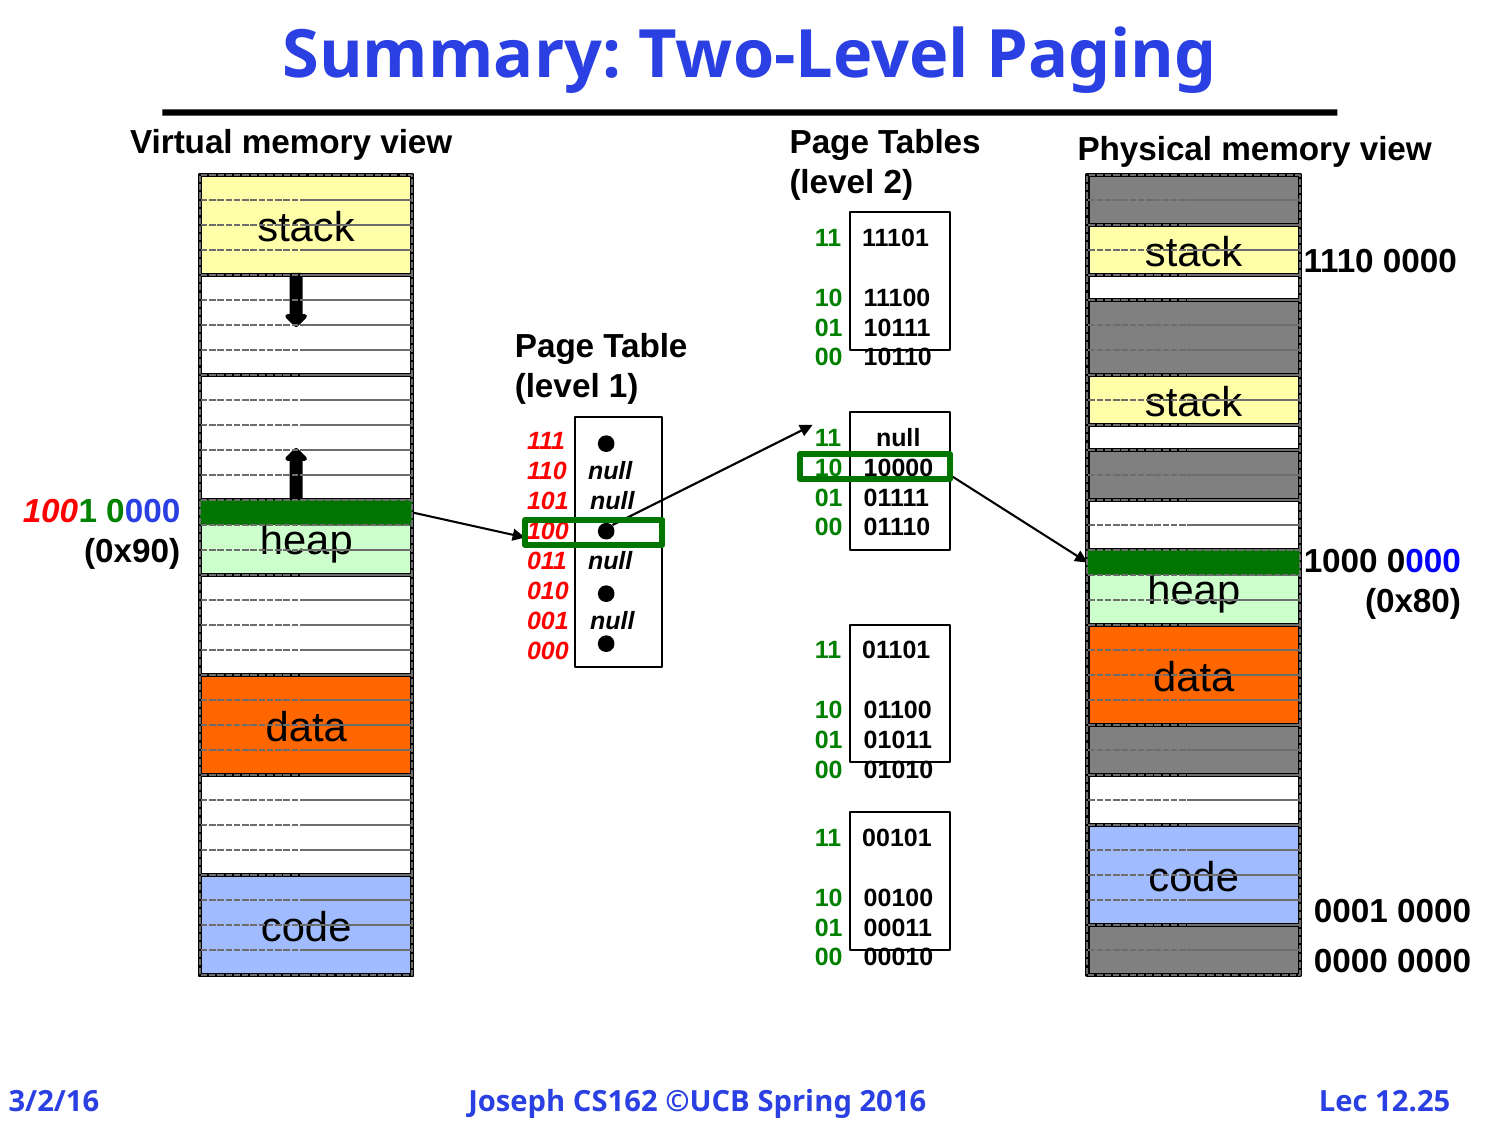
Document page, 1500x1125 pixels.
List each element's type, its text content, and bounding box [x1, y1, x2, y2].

text_box 11 11101 10 11100 01 10111 00 10110 [799, 213, 950, 379]
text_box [612, 424, 813, 526]
text_box Virtual memory view [115, 112, 468, 168]
text_box [1087, 324, 1300, 350]
title Summary: Two-Level Paging [162, 12, 1338, 100]
text_box [199, 624, 413, 650]
text_box [1088, 474, 1300, 500]
text_box [1087, 375, 1300, 399]
text_box [199, 600, 413, 624]
text_box [849, 624, 950, 763]
text_box [1087, 875, 1300, 900]
text_box [849, 212, 950, 350]
text_box [849, 412, 950, 454]
text_box [1087, 350, 1300, 375]
text_box 11 null 10 10000 01 01111 00 01110 [799, 480, 849, 549]
text_box [1087, 575, 1288, 600]
text_box [1087, 675, 1300, 699]
text_box [1087, 224, 1300, 249]
text_box [1087, 275, 1300, 299]
text_box 1000 0000 (0x80) [1288, 531, 1476, 627]
text_box [199, 299, 413, 324]
text_box [199, 575, 413, 600]
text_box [949, 474, 1088, 563]
text_box [1087, 950, 1299, 975]
text_box [849, 812, 950, 950]
text_box [199, 725, 413, 750]
text_box [1091, 525, 1300, 549]
text_box 11 00101 10 00100 01 00011 00 00010 [799, 813, 950, 979]
text_box [199, 549, 413, 575]
text_box Page Table (level 1) [499, 316, 738, 412]
text_box [199, 900, 413, 925]
text_box [1087, 800, 1300, 825]
text_box [199, 950, 413, 975]
text_box [199, 475, 413, 500]
text_box [1087, 900, 1299, 924]
text_box [199, 775, 413, 800]
text_box [199, 925, 413, 950]
text_box [1087, 549, 1300, 575]
text_box [1087, 624, 1300, 650]
text_box [199, 825, 413, 849]
text_box 0000 0000 [1299, 937, 1487, 987]
text_box [1087, 600, 1288, 624]
text_box [199, 350, 413, 375]
text_box [1087, 699, 1300, 725]
text_box [1087, 174, 1300, 200]
text_box [1087, 825, 1300, 849]
text_box [199, 200, 413, 224]
text_box [1087, 299, 1300, 324]
text_box [1087, 425, 1300, 450]
text_box [199, 699, 413, 725]
text_box [1087, 450, 1300, 474]
text_box [199, 650, 413, 675]
text_box 11 01101 10 01100 01 01011 00 01010 [799, 626, 950, 791]
text_box 1001 0000 (0x90) [7, 481, 195, 577]
text_box [199, 324, 413, 350]
text_box 0001 0000 [1299, 881, 1487, 937]
text_box [199, 375, 413, 399]
text_box [1087, 849, 1300, 875]
text_box [1087, 650, 1300, 675]
text_box [199, 399, 413, 425]
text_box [412, 512, 526, 538]
text_box [1087, 399, 1300, 425]
text_box [199, 425, 413, 450]
text_box [199, 675, 413, 699]
text_box [199, 500, 413, 525]
text_box [1087, 249, 1288, 275]
text_box [199, 224, 413, 249]
text_box [199, 174, 413, 200]
text_box [199, 450, 413, 475]
text_box [1087, 924, 1299, 950]
text_box [199, 249, 413, 275]
text_box [1087, 200, 1300, 224]
text_box Physical memory view [1062, 119, 1448, 175]
text_box [199, 750, 413, 775]
text_box [1091, 500, 1300, 525]
text_box [1087, 750, 1300, 774]
text_box [199, 849, 413, 875]
text_box Page Tables (level 2) [774, 112, 1013, 207]
text_box [1087, 725, 1300, 750]
text_box 11 null 10 10000 01 01111 00 01110 [799, 413, 849, 454]
text_box [816, 454, 950, 480]
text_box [512, 417, 676, 676]
text_box [199, 875, 413, 900]
text_box [1087, 774, 1300, 800]
text_box [849, 480, 944, 550]
text_box [199, 275, 413, 299]
text_box [199, 800, 413, 825]
text_box 1110 0000 [1288, 231, 1472, 287]
text_box [199, 525, 413, 549]
